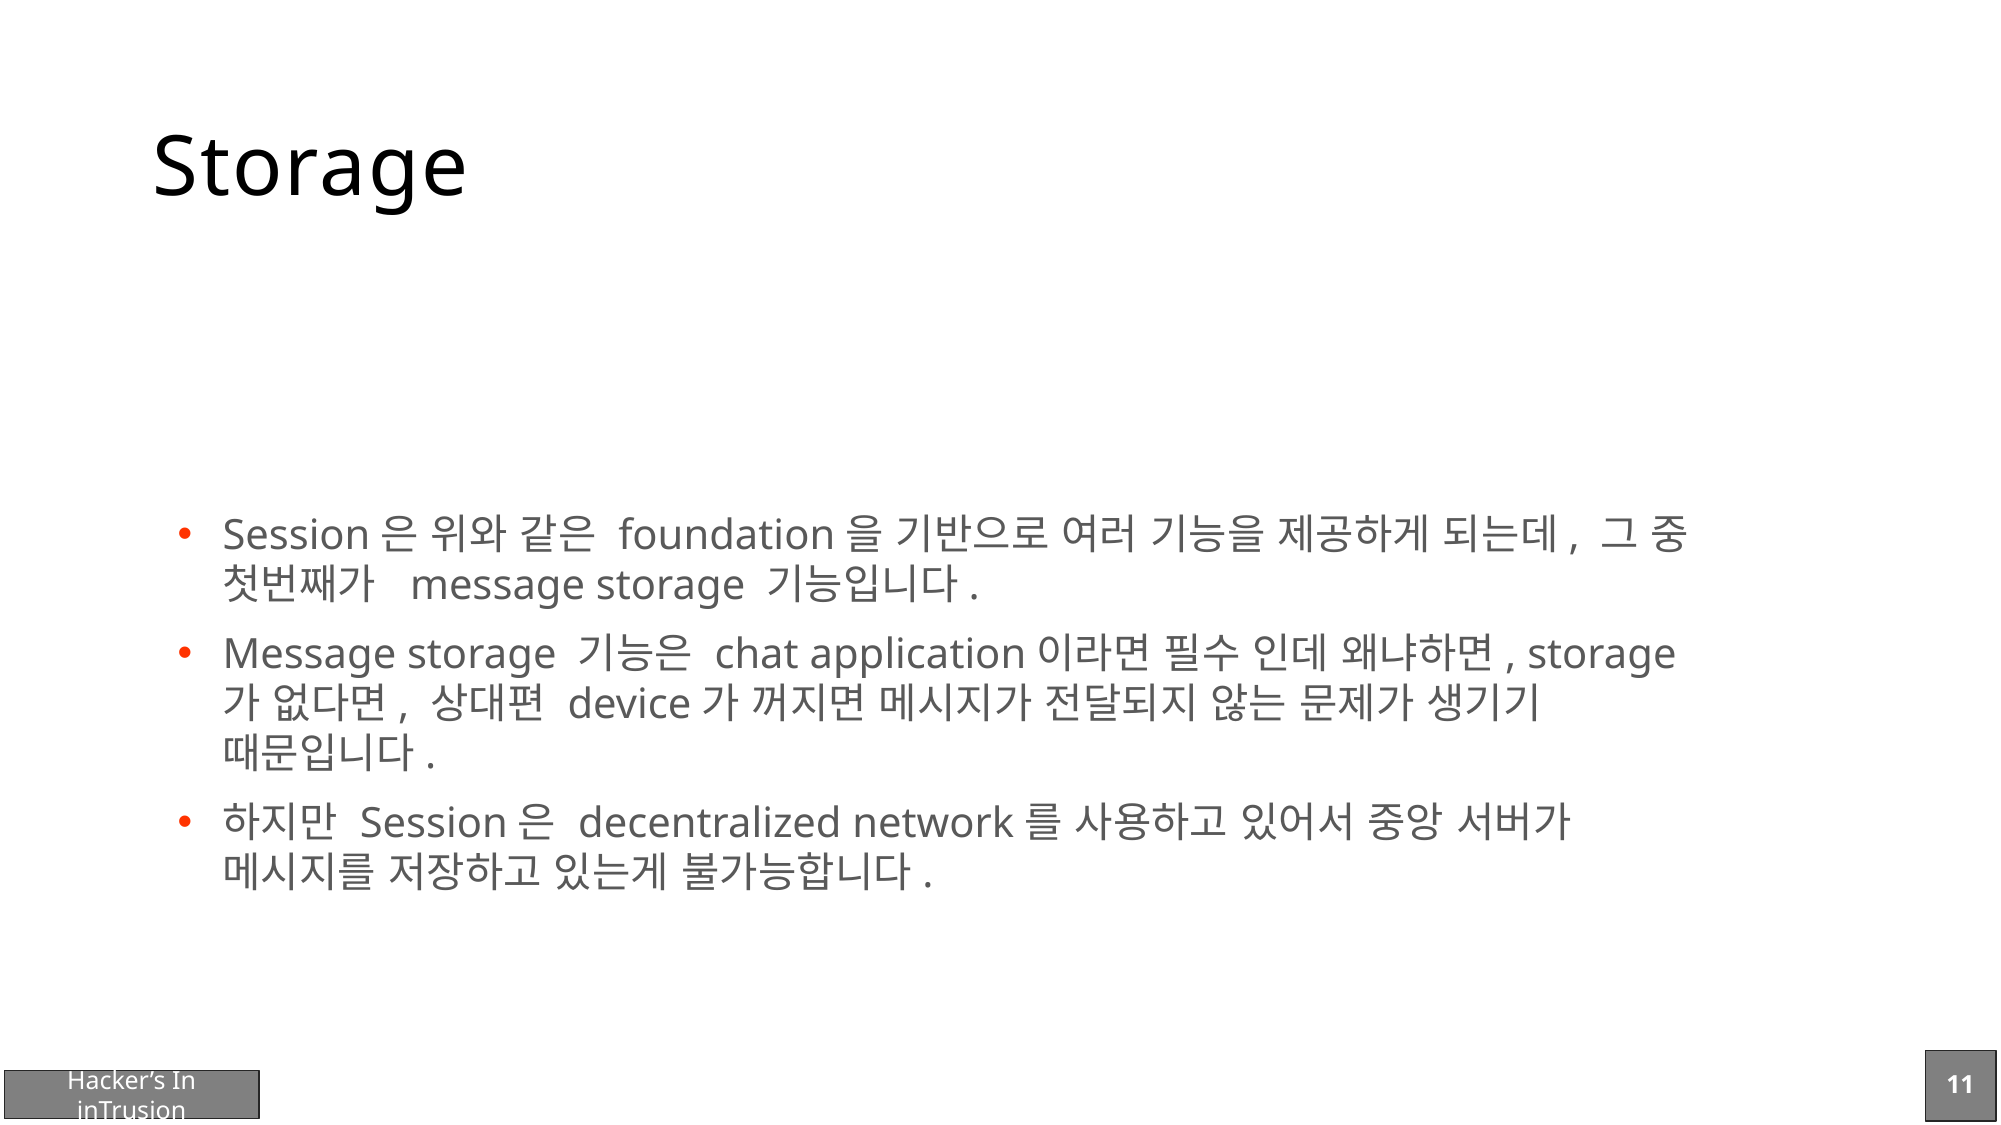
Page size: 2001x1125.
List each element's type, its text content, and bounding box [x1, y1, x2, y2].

slide_number 11 [1925, 1050, 1997, 1122]
text_box Session은 위와 같은 foundation을 기반으로 여러 기능을 제공하게 되는데, 그 중 첫번째가 message storage 기능입니다. Message storage 기능은 chat application이라면 필수 인데 왜냐하면, storage가 없다면, 상대편 device가 꺼지면 메시지가 전달되지 않는 문제가 생기기 때문입니다. 하지만 Session은 decentralized network를 사용하고 있어서 중앙 서버가 메시지를 저장하고 있는게 불가능합니다. [162, 319, 1725, 1085]
text_box [137, 294, 1700, 1060]
footer Hacker’s In inTrusion [4, 1070, 260, 1119]
title Storage [137, 59, 1863, 278]
